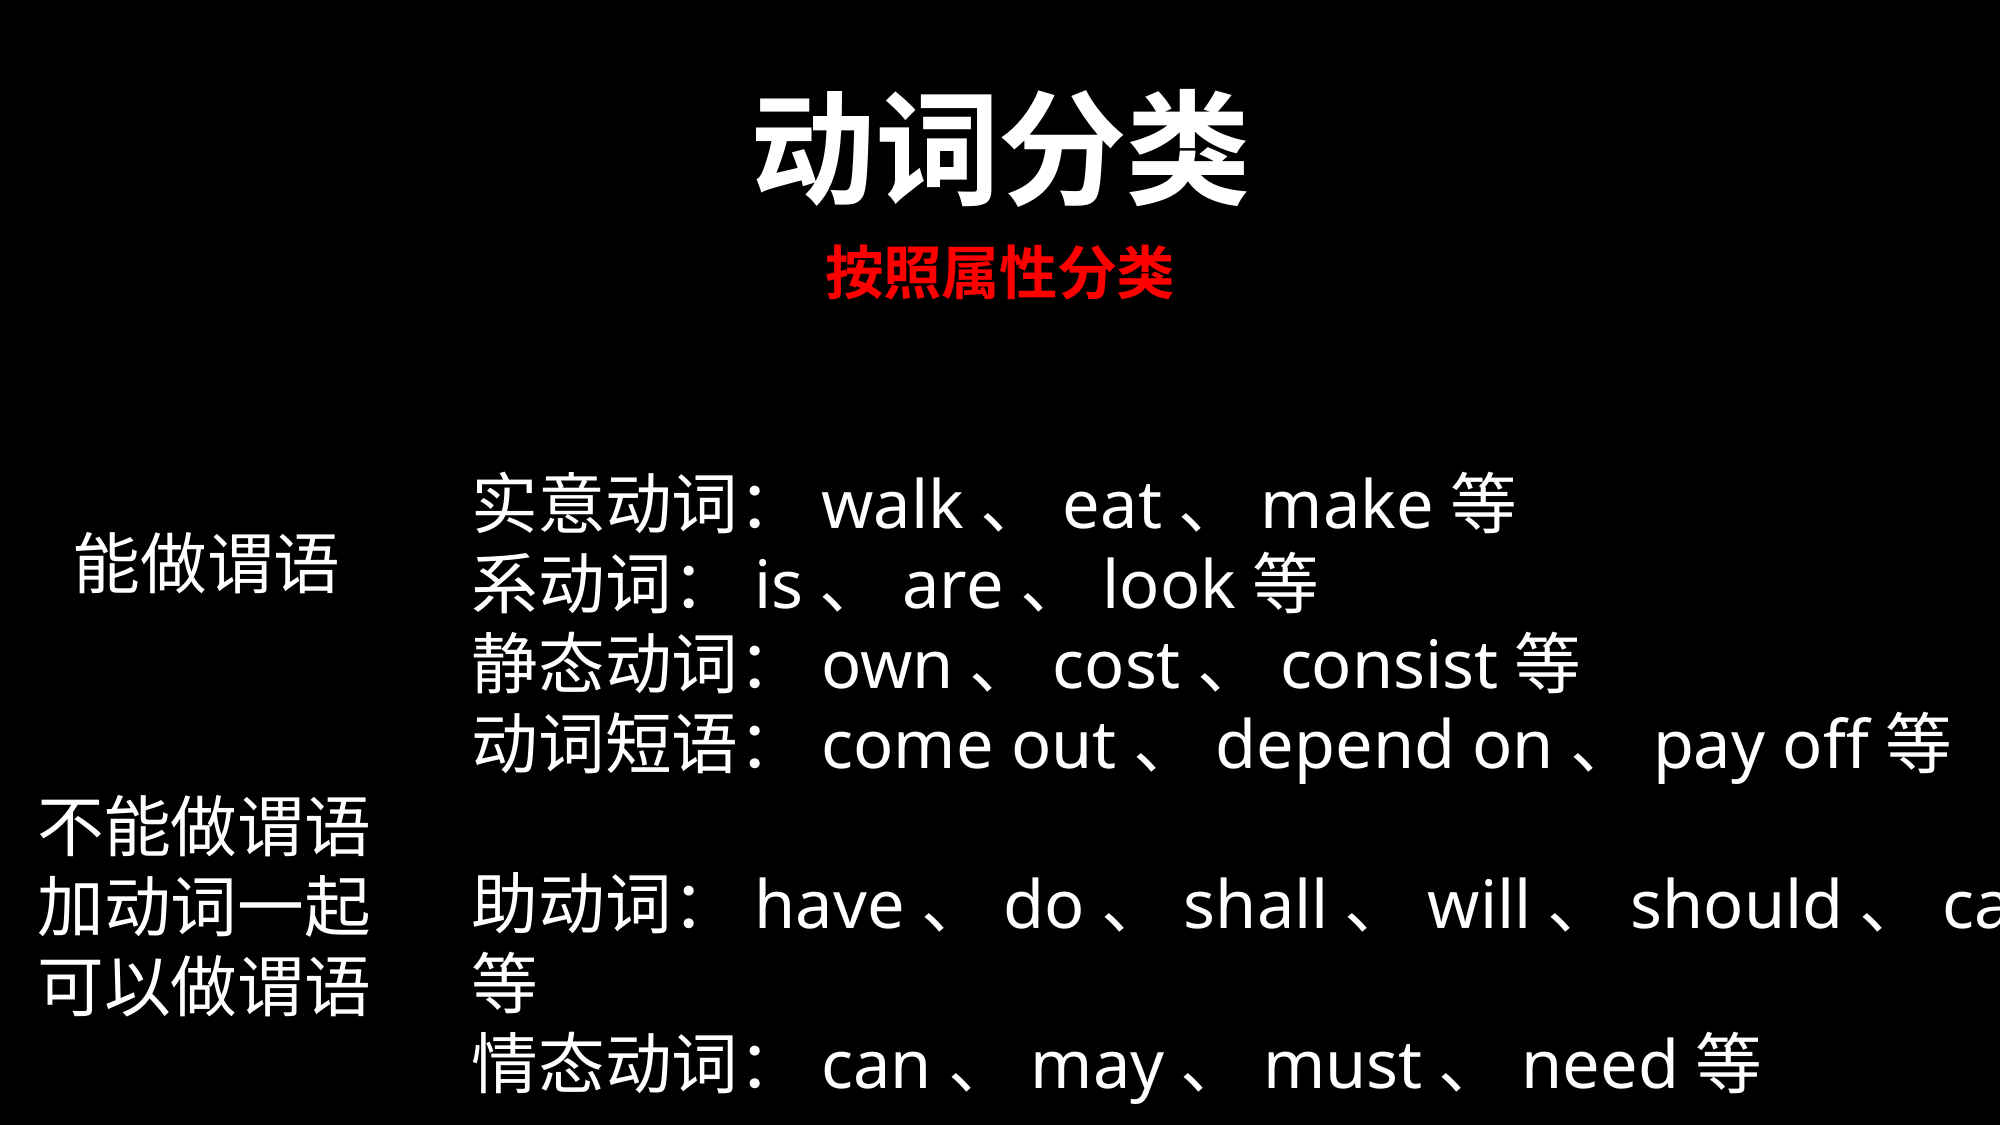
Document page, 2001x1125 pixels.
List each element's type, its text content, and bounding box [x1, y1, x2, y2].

text_box 实意动词：walk、eat、make等 系动词：is、are、look等 静态动词：own、cost、consist等 动词短语：come out、depend on、pay off等 助动词：have、do、shall、will、should、can等 情态动词：can、may、must、need等 [456, 454, 2000, 1110]
text_box 按照属性分类 [77, 229, 1922, 315]
text_box 不能做谓语 加动词一起可以做谓语 [22, 777, 443, 1033]
text_box 能做谓语 [58, 514, 407, 610]
text_box 动词分类 [735, 62, 1265, 228]
